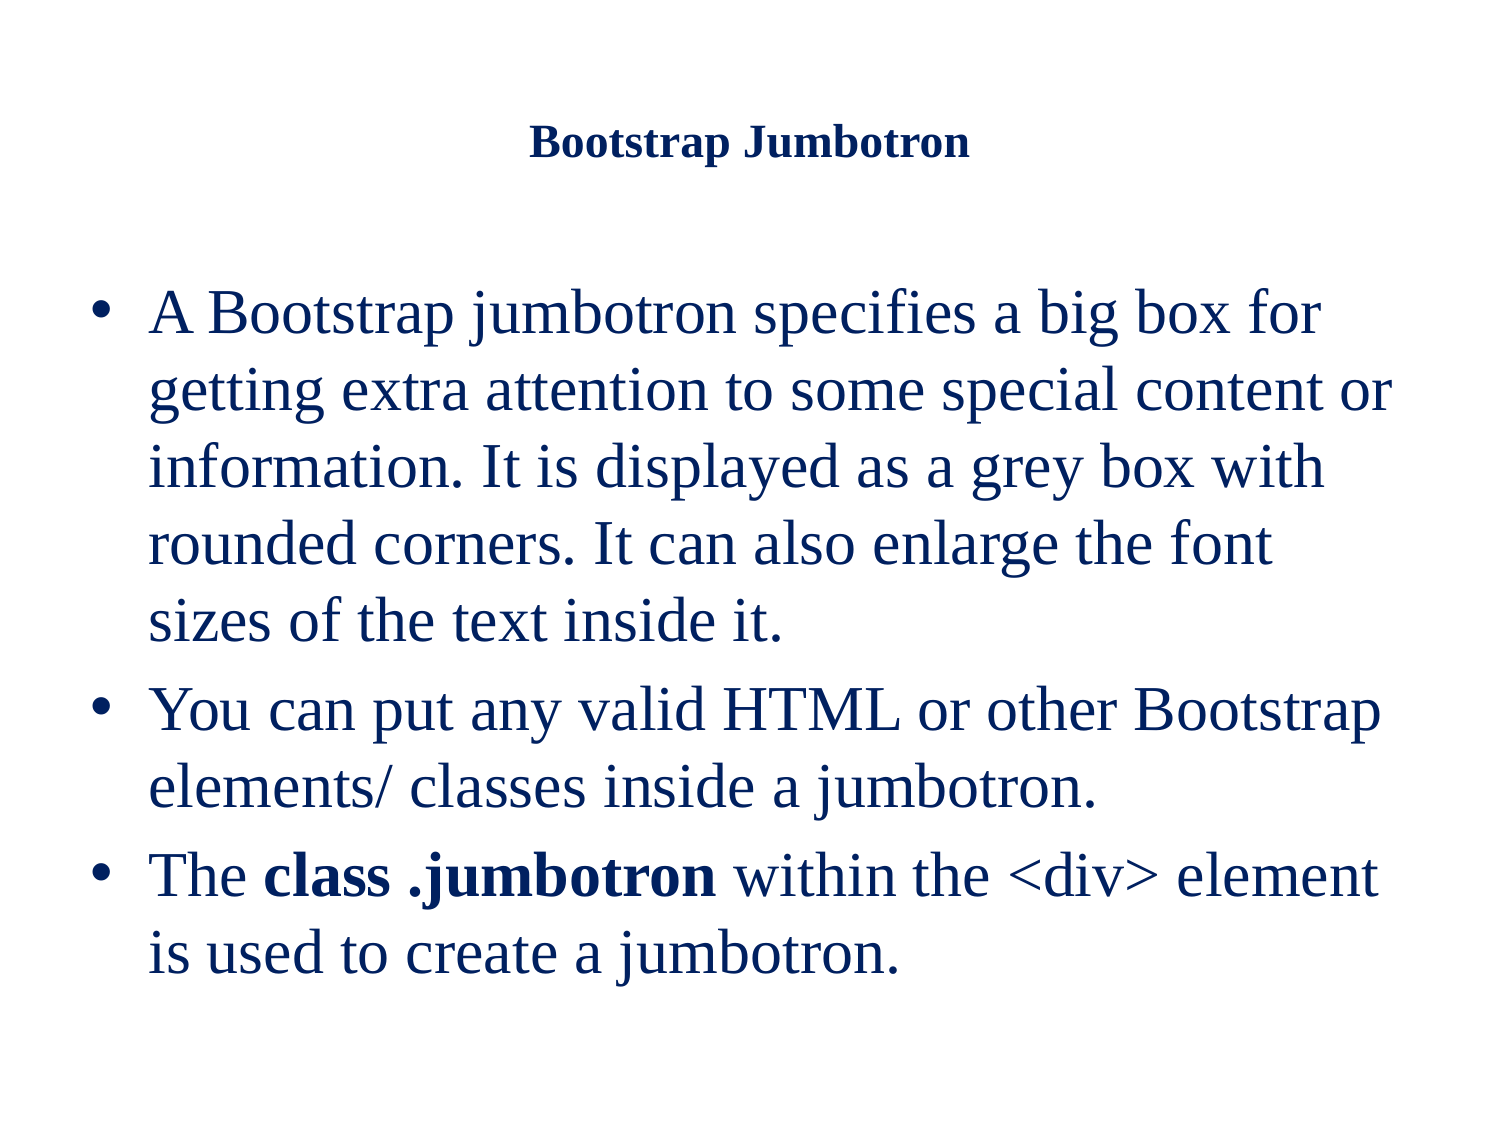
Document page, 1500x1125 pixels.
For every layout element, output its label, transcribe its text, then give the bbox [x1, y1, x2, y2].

title Bootstrap Jumbotron [75, 45, 1425, 233]
list A Bootstrap jumbotron specifies a big box for getting extra attention to some special content or information. It is displayed as a grey box with rounded corners. It can also enlarge the font sizes of the text inside it. You can put any valid HTML or other Bootstrap elements/ classes inside a jumbotron. The class .jumbotron within the <div> element is used to create a jumbotron. [75, 262, 1425, 1005]
